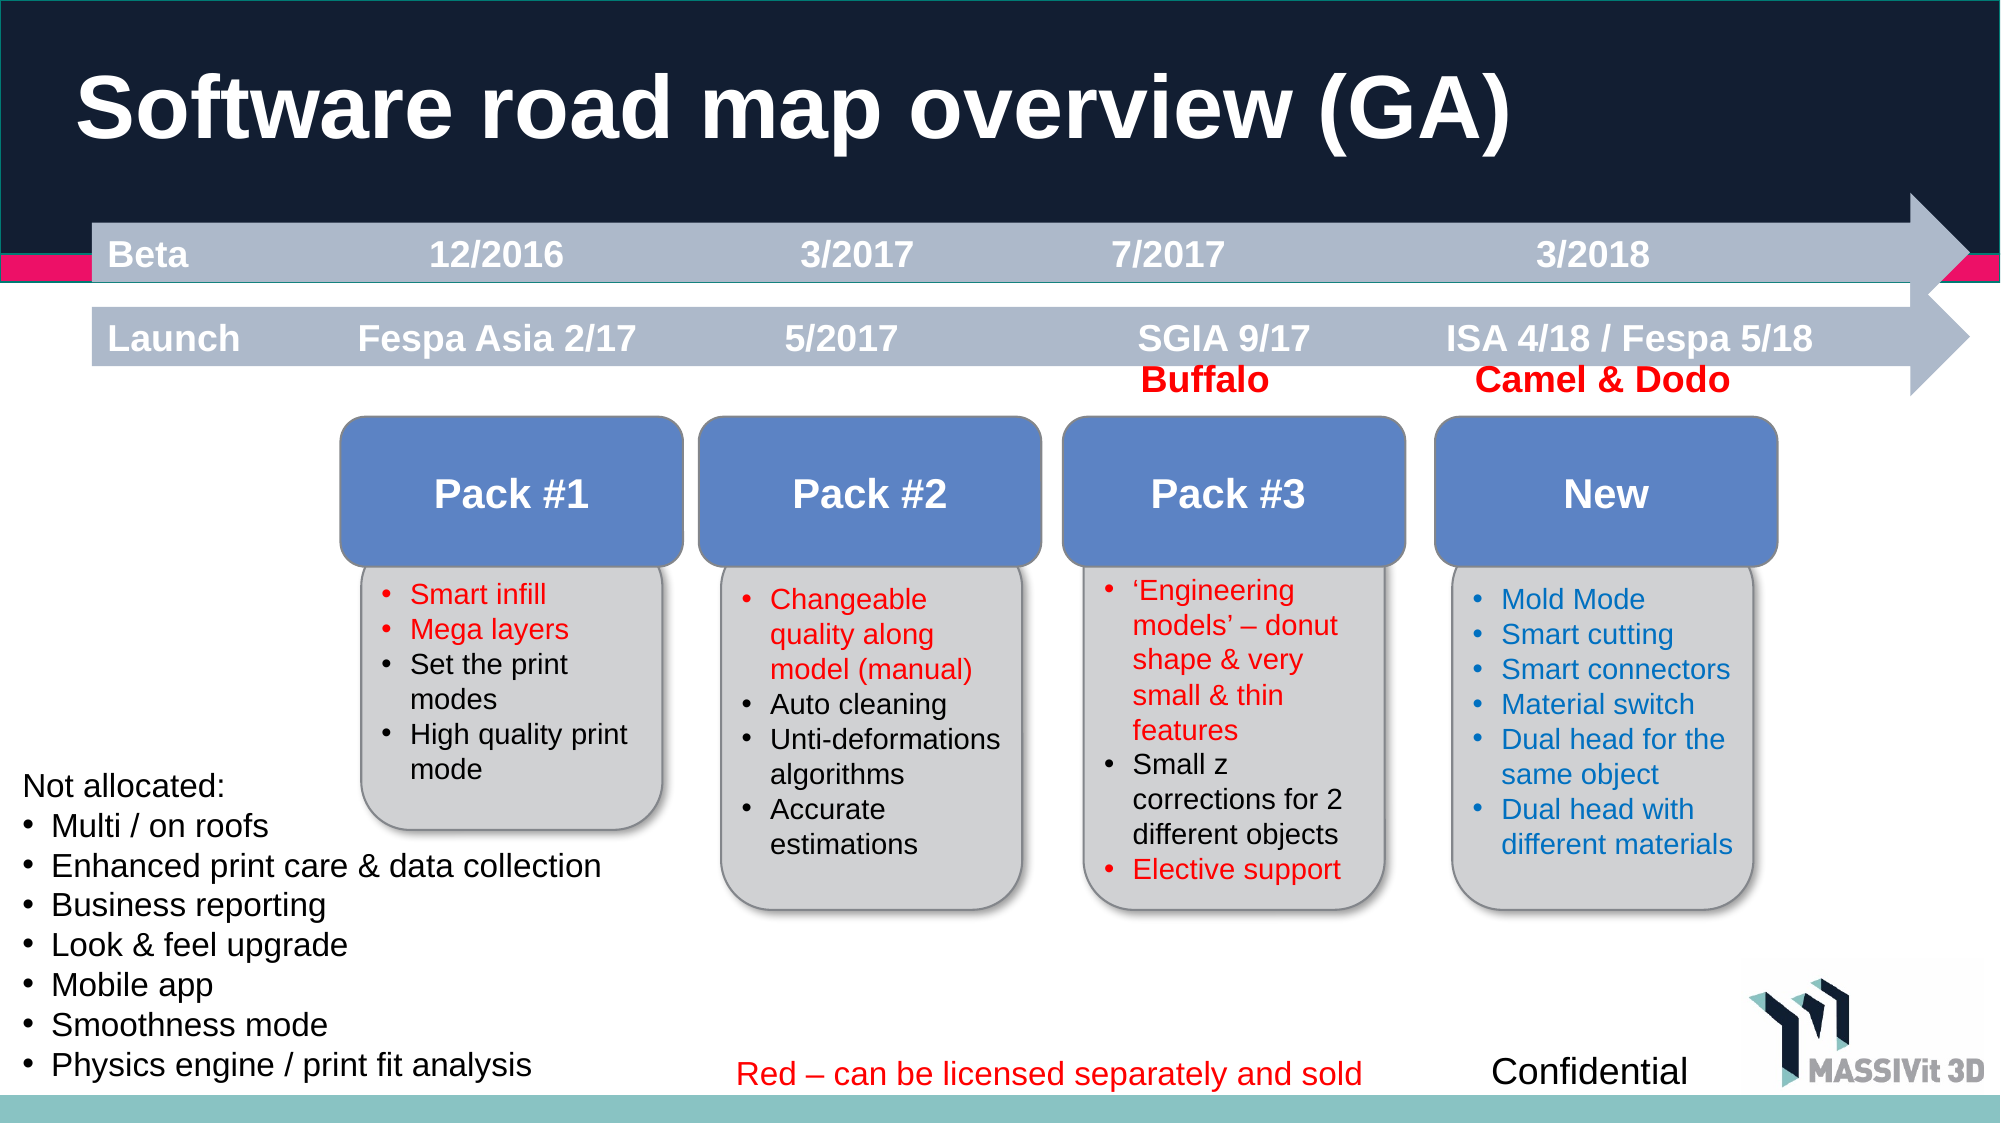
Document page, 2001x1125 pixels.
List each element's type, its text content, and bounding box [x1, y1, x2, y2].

text_box New [1434, 415, 1779, 568]
text_box Camel & Dodo [1459, 347, 1746, 408]
text_box Smart infill Mega layers Set the print modes High quality print mode [360, 568, 664, 831]
text_box Changeable quality along model (manual) Auto cleaning Unti-deformations algorithms Accurate estimations [720, 568, 1024, 911]
text_box Buffalo [1125, 347, 1285, 408]
text_box Pack #1 [339, 415, 685, 568]
text_box Red – can be licensed separately and sold [721, 1044, 1415, 1099]
text_box Mold Mode Smart cutting Smart connectors Material switch Dual head for the same object Dual head with different materials [1451, 568, 1755, 911]
text_box ‘Engineering models’ – donut shape & very small & thin features Small z corrections for 2 different objects Elective support [1082, 568, 1386, 911]
text_box Pack #3 [1061, 415, 1407, 568]
text_box Launch Fespa Asia 2/17 5/2017 SGIA 9/17 ISA 4/18 / Fespa 5/18 [91, 276, 1971, 397]
text_box Not allocated: Multi / on roofs Enhanced print care & data collection Business reporting Look & feel upgrade Mobile app Smoothness mode Physics engine / print fit analysis [7, 756, 618, 1091]
picture [1741, 958, 1984, 1095]
title Software road map overview (GA) [45, 50, 1552, 169]
text_box Beta 12/2016 3/2017 7/2017 3/2018 [91, 192, 1971, 294]
text_box Confidential [1476, 1039, 1969, 1099]
text_box Pack #2 [697, 415, 1043, 568]
